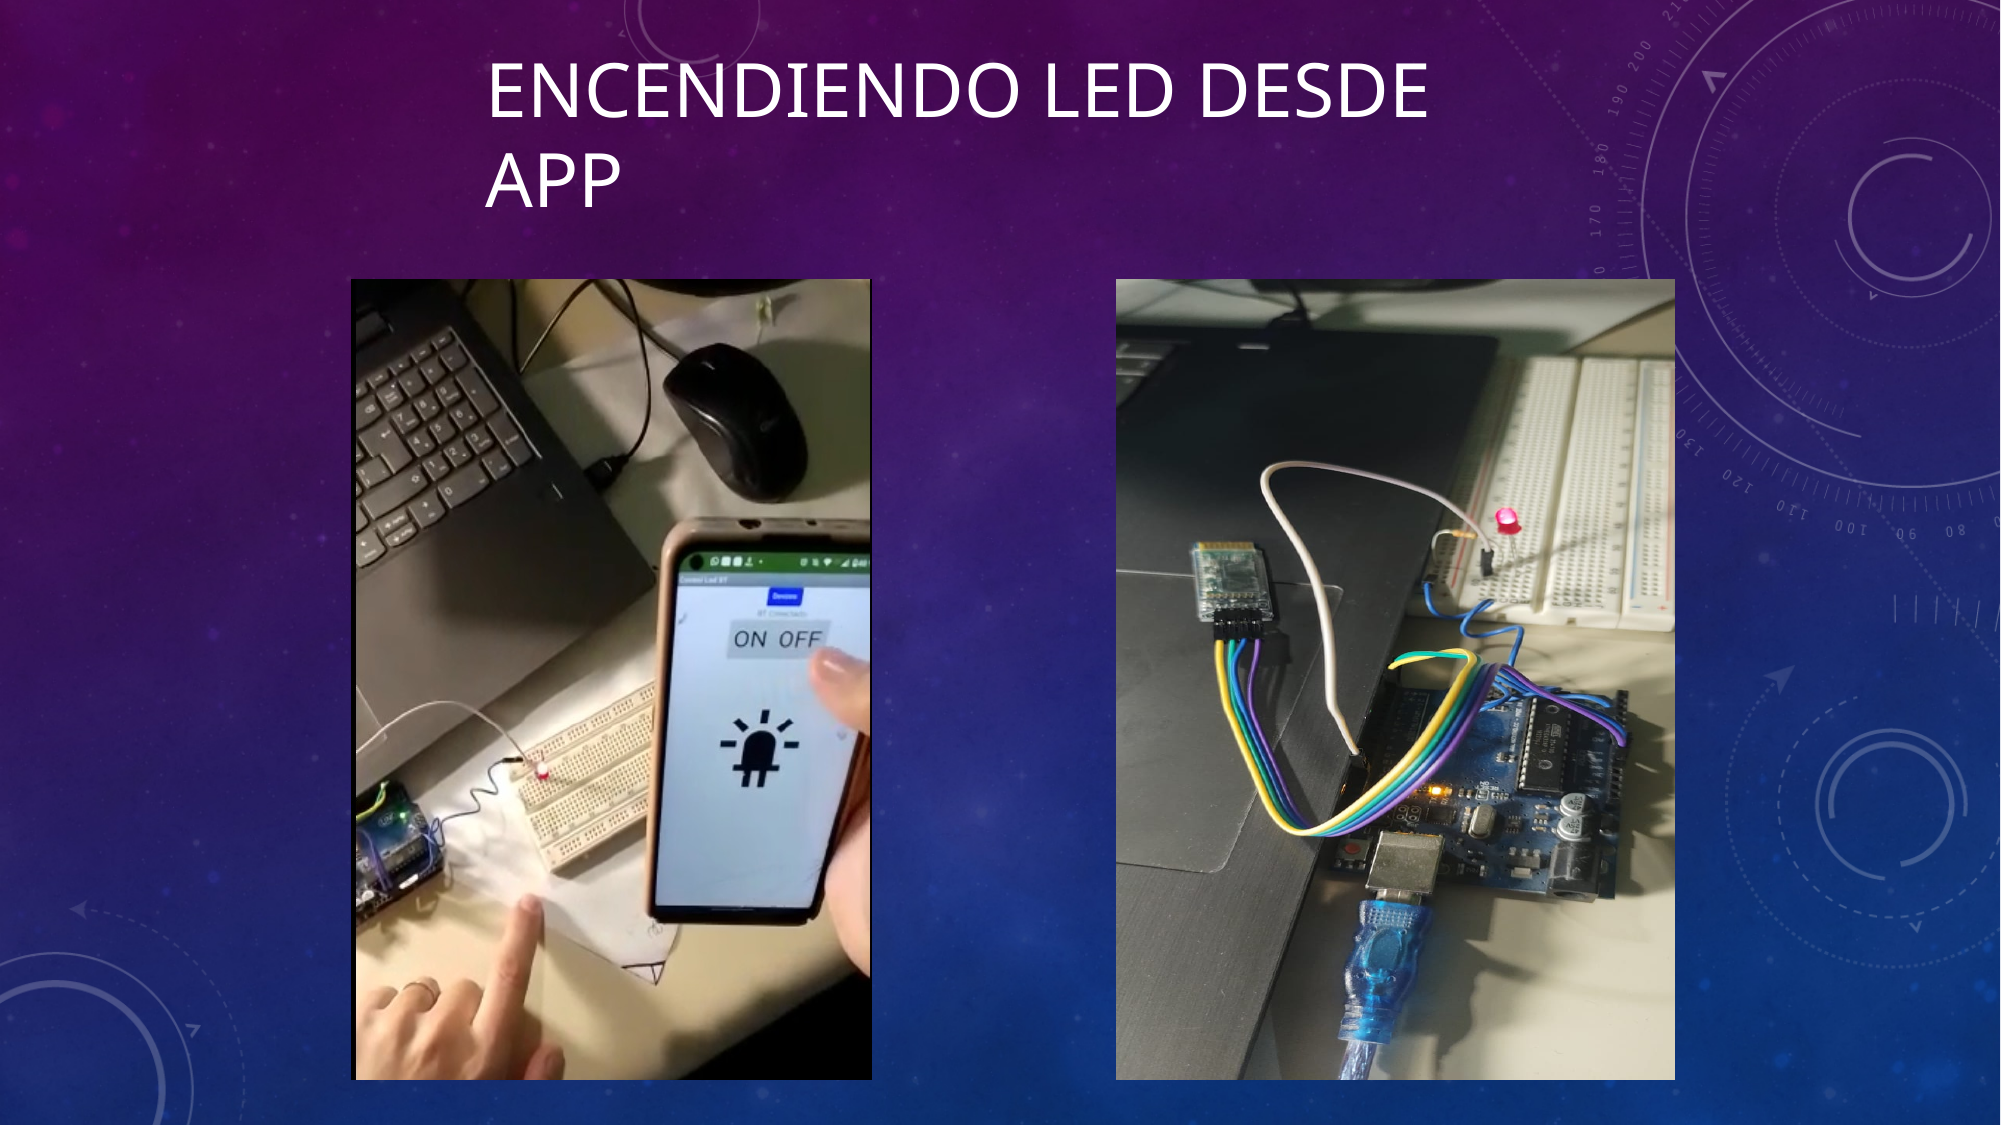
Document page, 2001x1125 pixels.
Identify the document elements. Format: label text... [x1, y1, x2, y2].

picture [0, 0, 2001, 1125]
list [351, 279, 872, 1080]
title Encendiendo led desde app [470, 58, 1499, 207]
